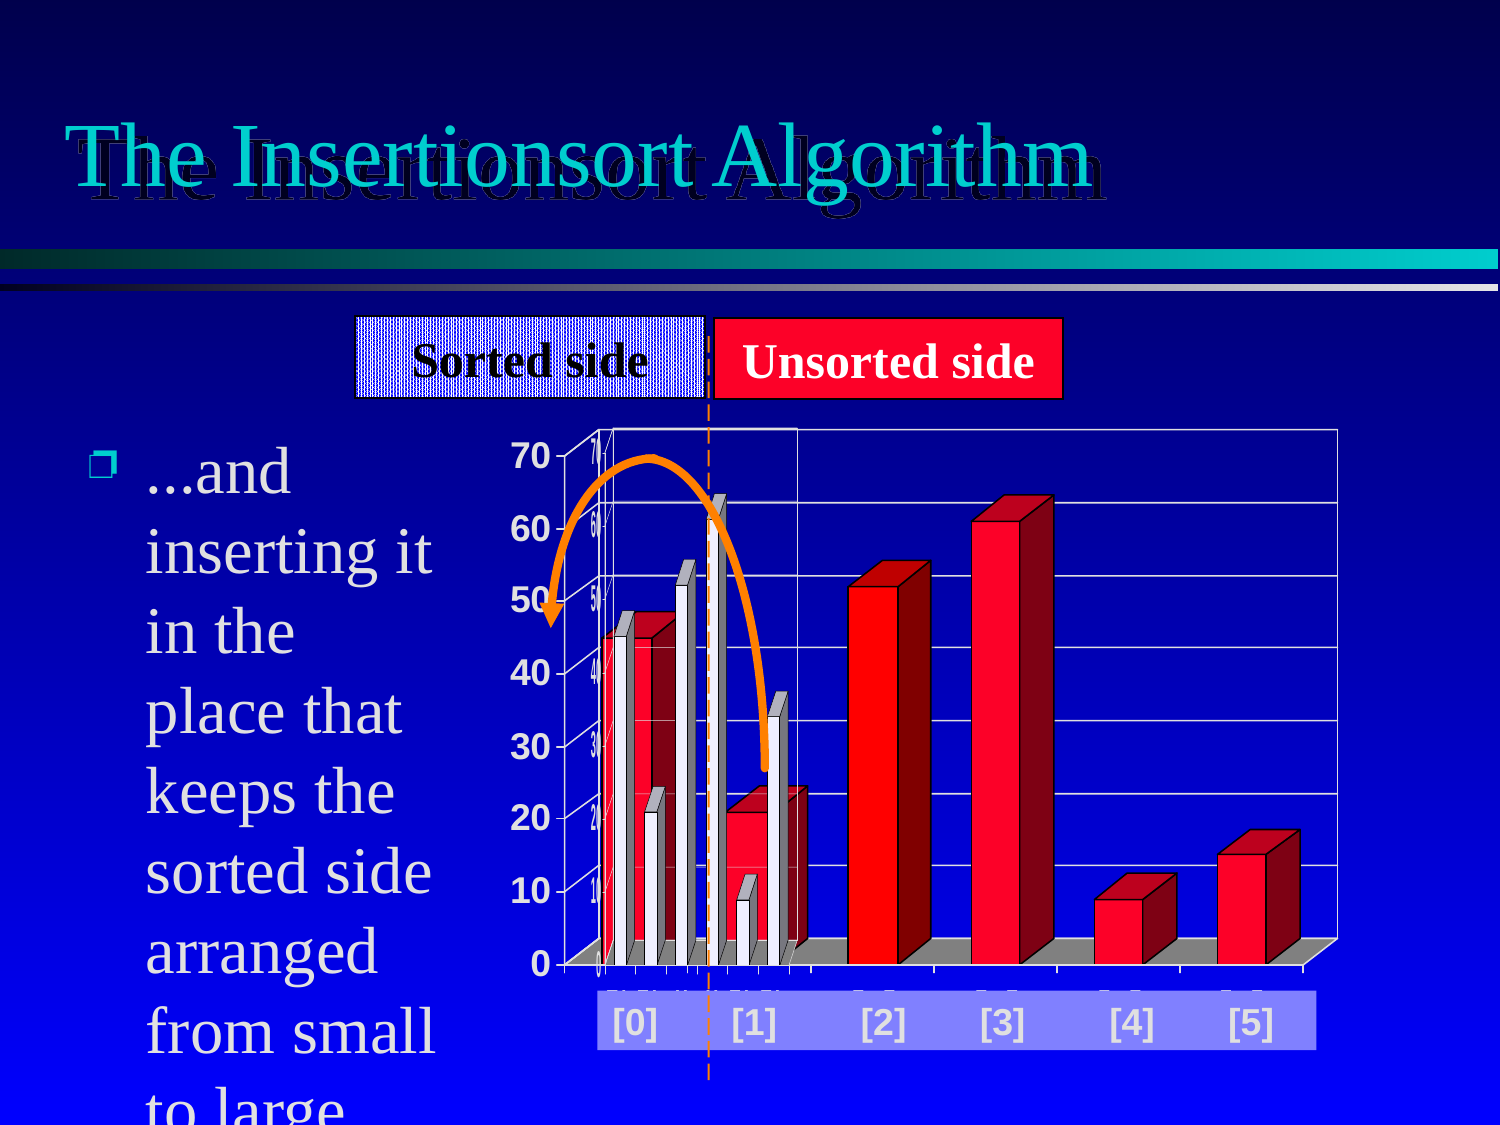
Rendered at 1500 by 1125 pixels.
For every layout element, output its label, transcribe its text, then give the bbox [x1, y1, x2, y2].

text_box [1068, 398, 1450, 1062]
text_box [355, 316, 1064, 1084]
list ...and inserting it in the place that keeps the sorted side arranged from small to large. [73, 418, 468, 1093]
title The Insertionsort Algorithm [49, 55, 1326, 245]
